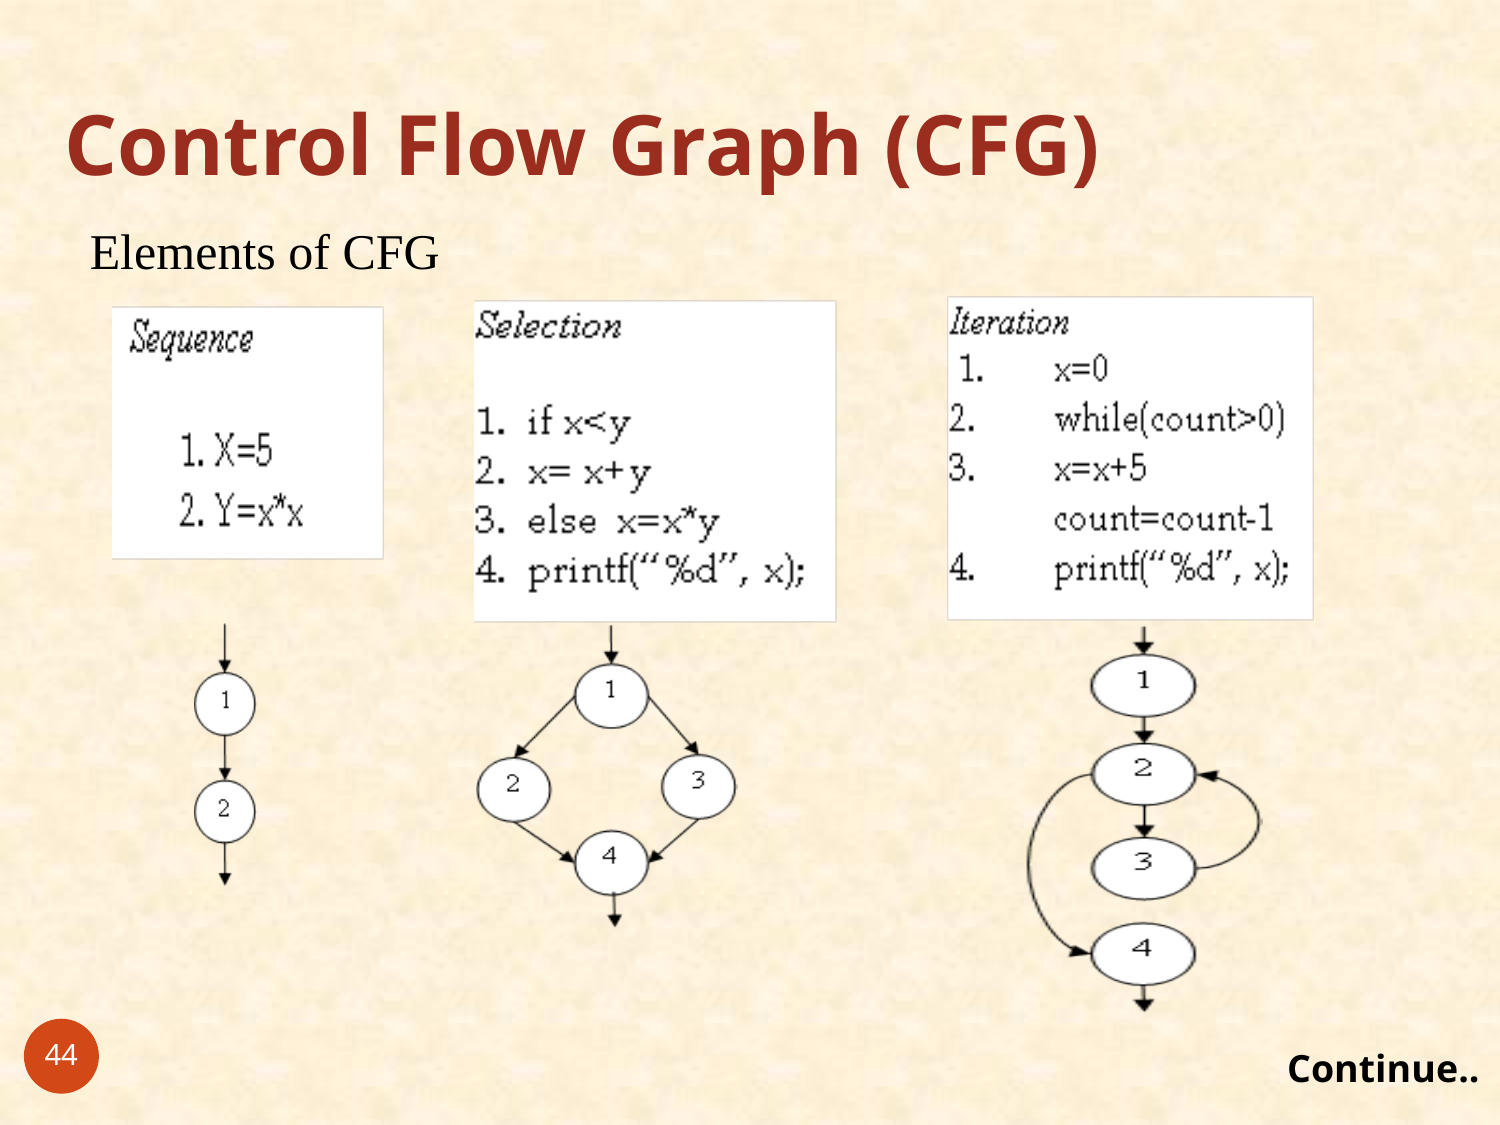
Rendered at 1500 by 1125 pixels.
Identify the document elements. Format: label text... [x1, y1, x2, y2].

picture [0, 0, 1500, 1125]
text_box Continue.. [1272, 1037, 1495, 1098]
slide_number 44 [23, 1018, 99, 1094]
list Elements of CFG [75, 212, 1425, 1025]
title Control Flow Graph (CFG) [50, 37, 1325, 208]
